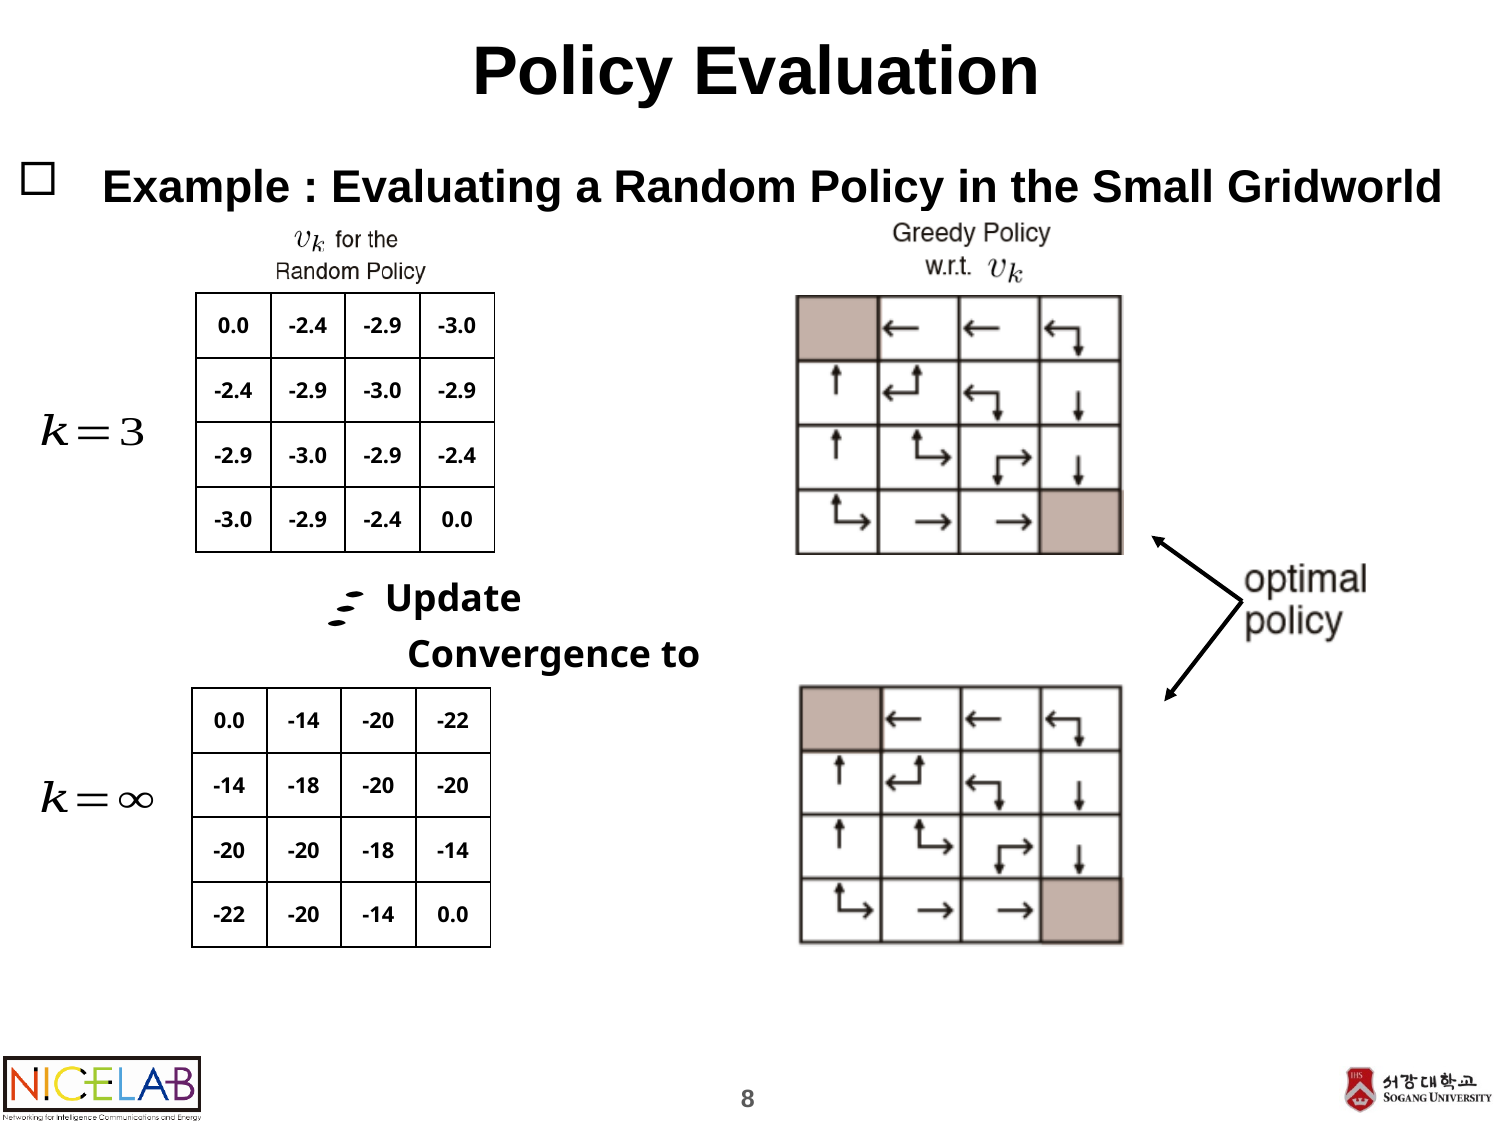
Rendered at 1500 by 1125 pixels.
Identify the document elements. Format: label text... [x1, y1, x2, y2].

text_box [1151, 535, 1243, 602]
picture [794, 295, 1124, 555]
table_cell -18 [342, 818, 415, 881]
list Example : Evaluating a Random Policy in the Small Gridworld [0, 144, 1500, 229]
table_cell -14 [193, 754, 266, 816]
table_cell -3.0 [346, 359, 419, 421]
table_cell -18 [268, 754, 340, 816]
table_header -14 [268, 689, 340, 752]
table_cell -2.9 [421, 359, 494, 421]
table_cell 0.0 [421, 488, 494, 551]
table_cell -2.9 [197, 423, 270, 486]
table_cell -20 [268, 818, 340, 881]
table_header 0.0 [197, 294, 270, 357]
text_box Update [370, 566, 537, 627]
table_cell -3.0 [197, 488, 270, 551]
table_cell -22 [193, 883, 266, 946]
picture [242, 218, 441, 297]
table_cell -2.4 [421, 423, 494, 486]
table_cell -14 [342, 883, 415, 946]
table_header -22 [417, 689, 490, 752]
picture [874, 211, 1059, 292]
table_cell -20 [193, 818, 266, 881]
picture [1339, 1066, 1496, 1113]
table_cell -2.9 [272, 488, 344, 551]
table_cell 0.0 [417, 883, 490, 946]
table_header -2.9 [346, 297, 419, 357]
table_header -2.4 [272, 297, 344, 357]
title Policy Evaluation [87, 14, 1425, 131]
picture [794, 683, 1128, 947]
picture [3, 1056, 201, 1121]
table_header -3.0 [421, 294, 494, 357]
table_cell -2.9 [346, 423, 419, 486]
table_cell -20 [342, 754, 415, 816]
picture [1243, 551, 1377, 651]
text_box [1164, 601, 1243, 702]
table_cell -20 [417, 754, 490, 816]
table_cell -14 [417, 818, 490, 881]
table_cell -2.9 [272, 359, 344, 421]
table_cell -3.0 [272, 423, 344, 486]
table_header -20 [342, 689, 415, 752]
table_header 0.0 [193, 689, 266, 752]
table_cell -2.4 [197, 359, 270, 421]
table_cell -20 [268, 883, 340, 946]
table_cell -2.4 [346, 488, 419, 551]
